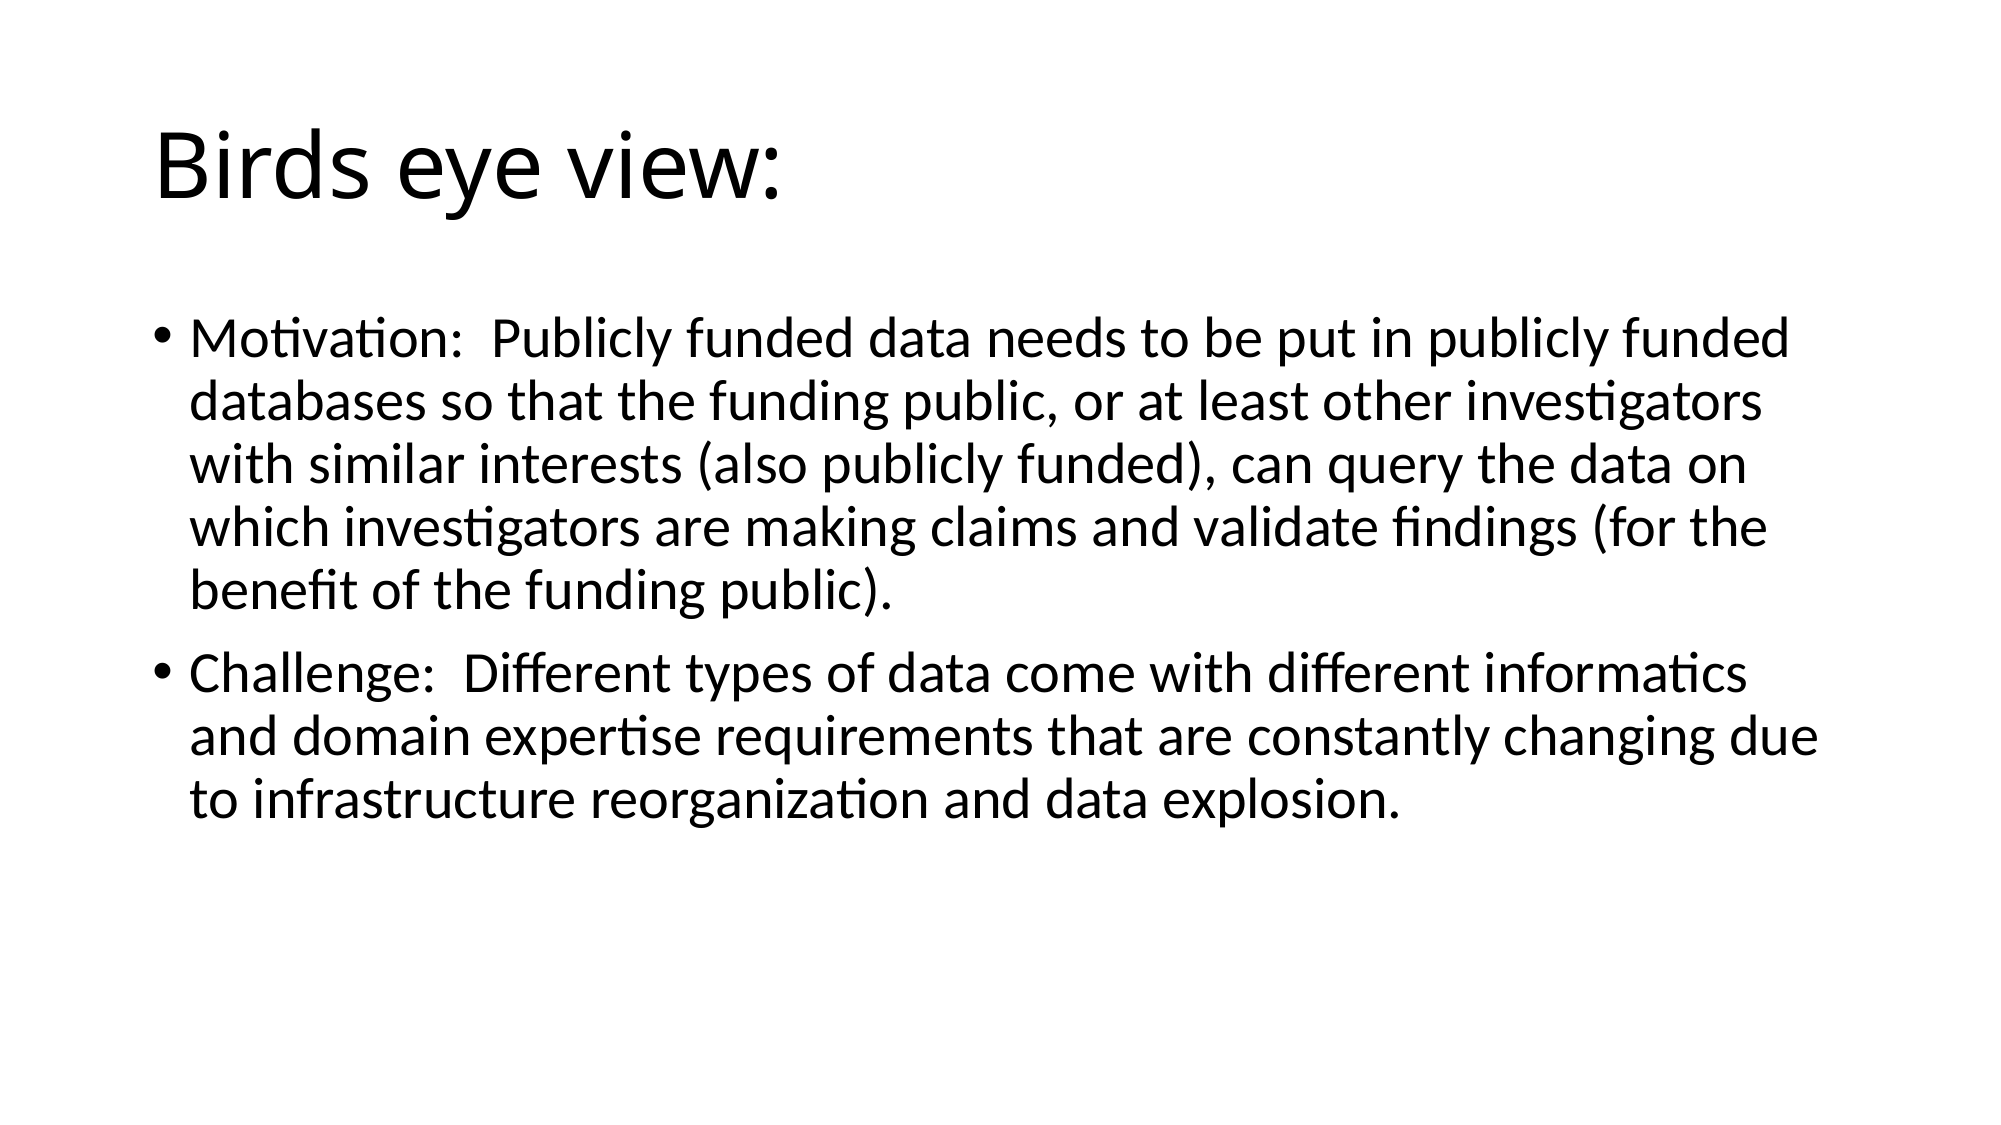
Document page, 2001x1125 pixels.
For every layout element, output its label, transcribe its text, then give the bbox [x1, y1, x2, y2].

list Motivation: Publicly funded data needs to be put in publicly funded databases so that the funding public, or at least other investigators with similar interests (also publicly funded), can query the data on which investigators are making claims and validate findings (for the benefit of the funding public). Challenge: Different types of data come with different informatics and domain expertise requirements that are constantly changing due to infrastructure reorganization and data explosion. [137, 299, 1863, 1014]
title Birds eye view: [137, 59, 1863, 278]
